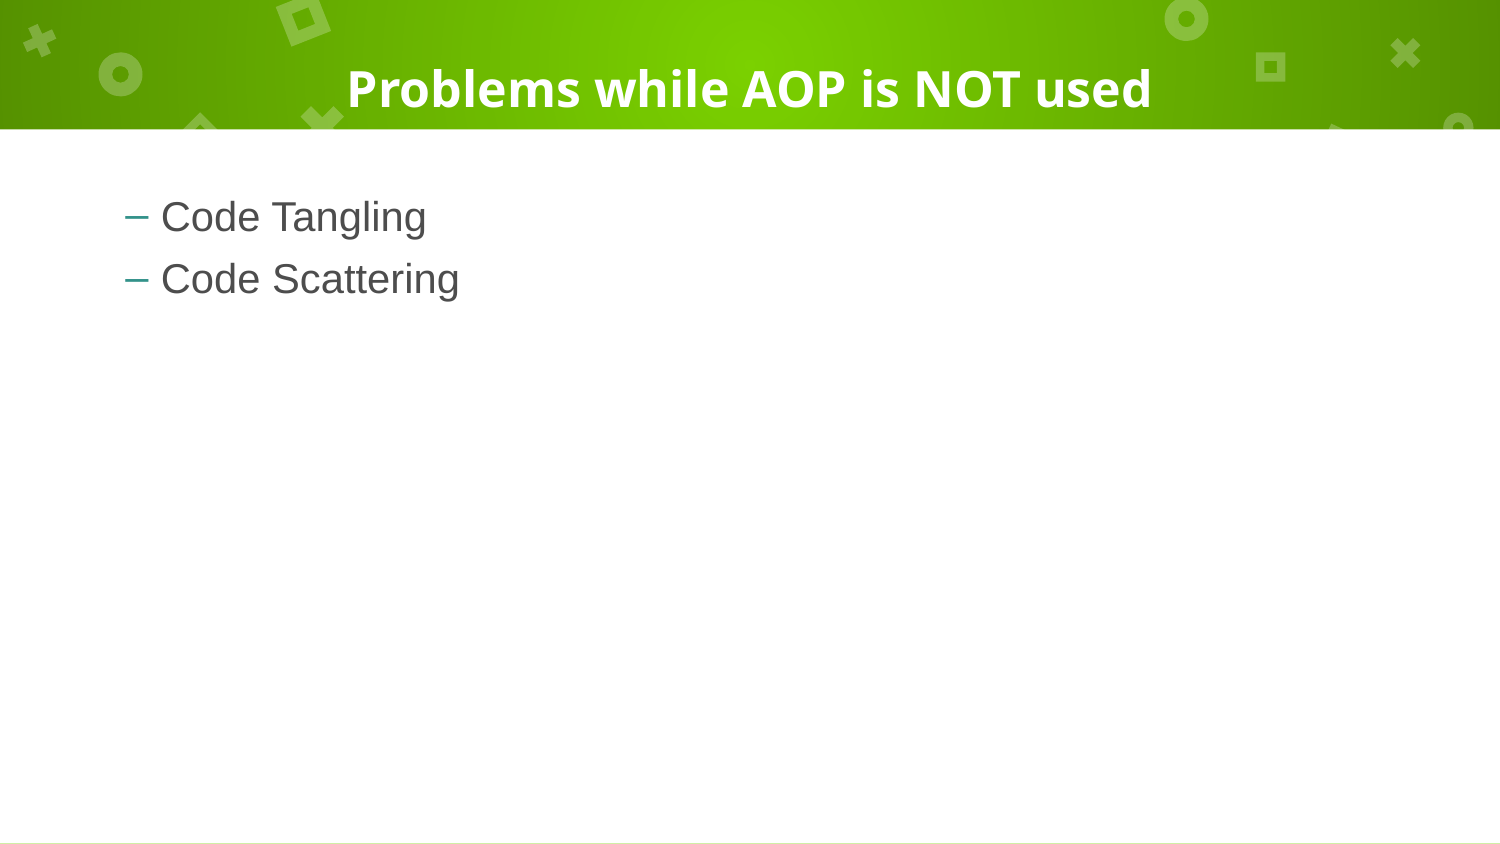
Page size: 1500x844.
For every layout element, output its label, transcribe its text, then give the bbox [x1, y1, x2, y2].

title Problems while AOP is NOT used [142, 0, 1358, 174]
text_box Code Tangling Code Scattering [74, 174, 1425, 317]
